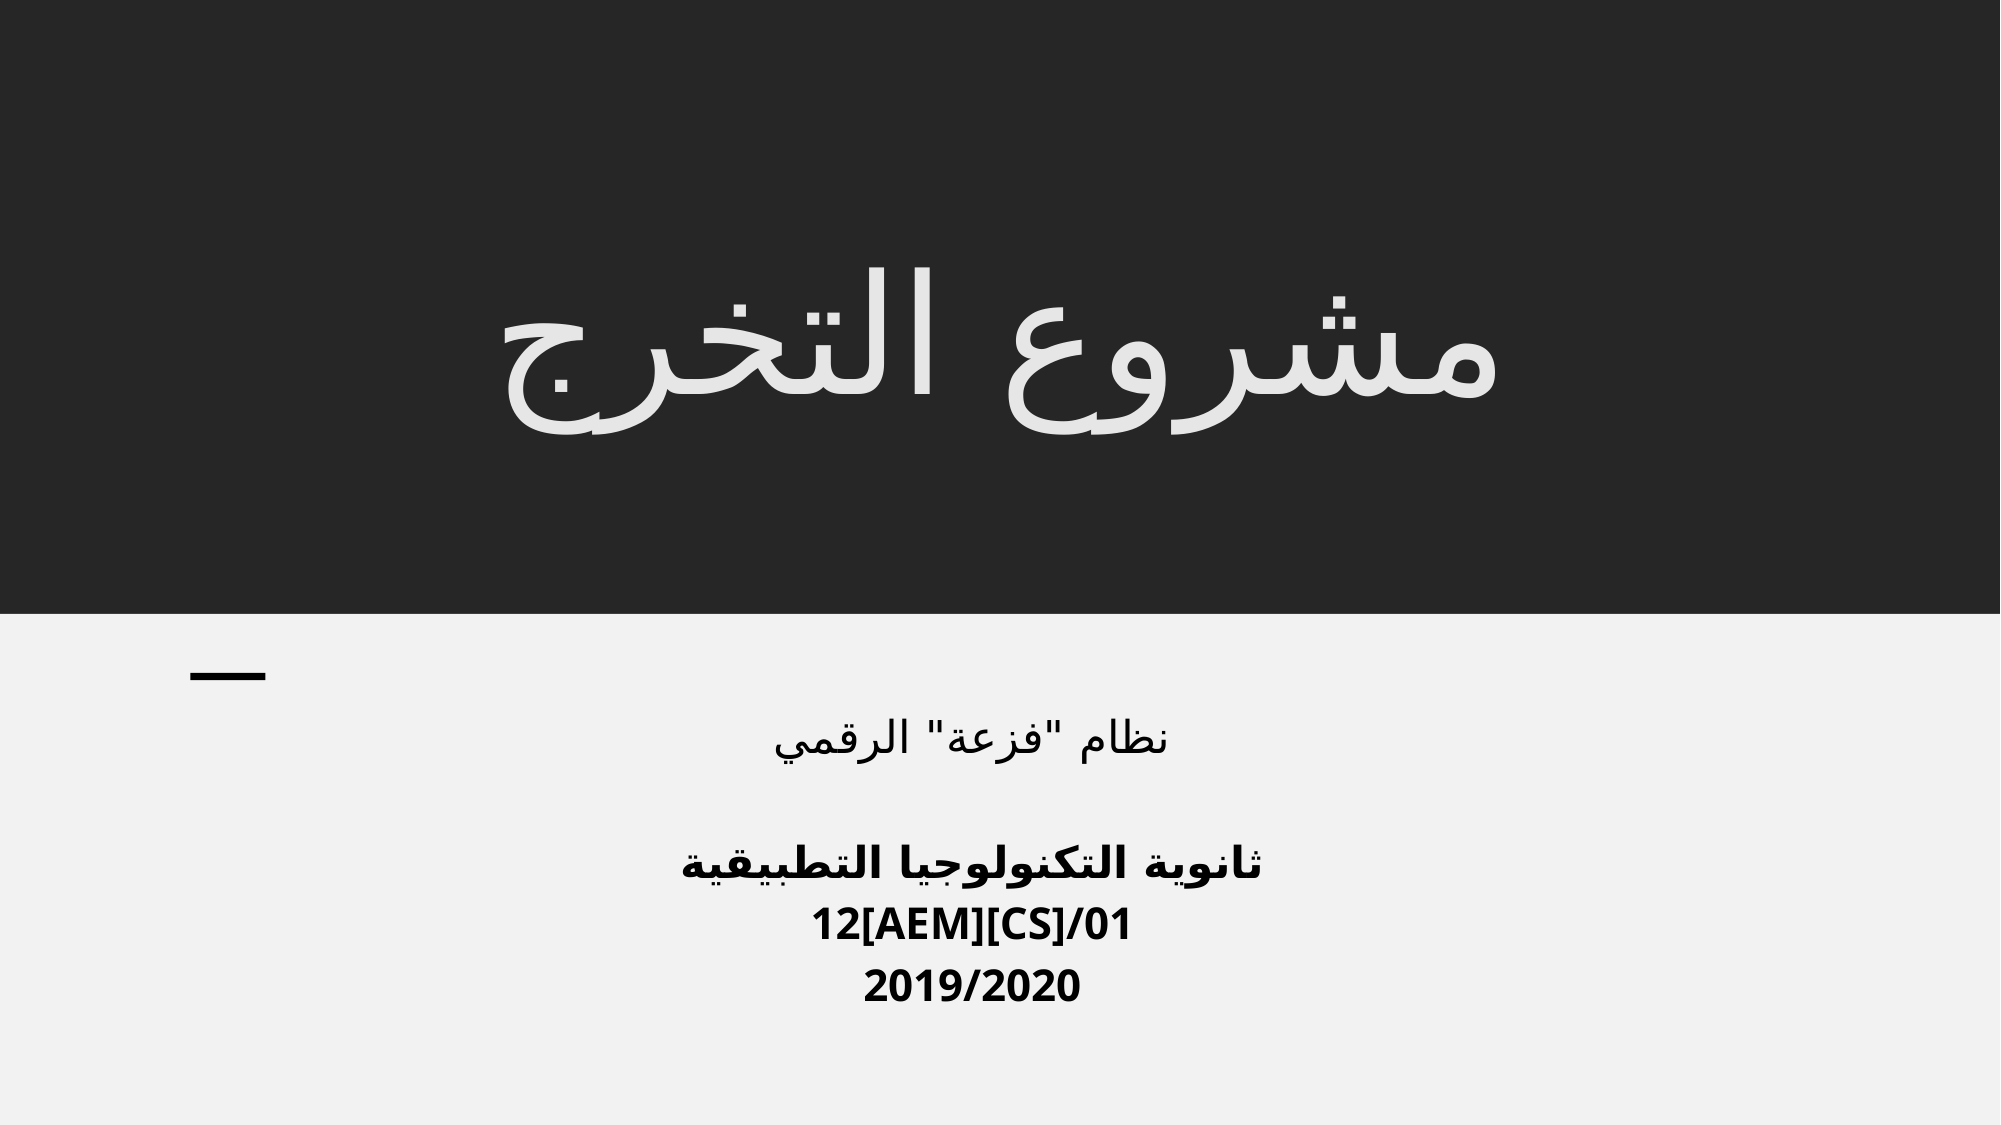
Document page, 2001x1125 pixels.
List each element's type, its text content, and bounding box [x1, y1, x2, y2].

subtitle نظام "فزعة" الرقمي ثانوية التكنولوجيا التطبيقية 12[AEM][CS]/01 2019/2020 [189, 706, 1756, 1020]
text_box [189, 672, 266, 681]
title مشروع التخرج [189, 104, 1812, 577]
text_box [0, 0, 2000, 613]
text_box [0, 613, 2000, 1125]
